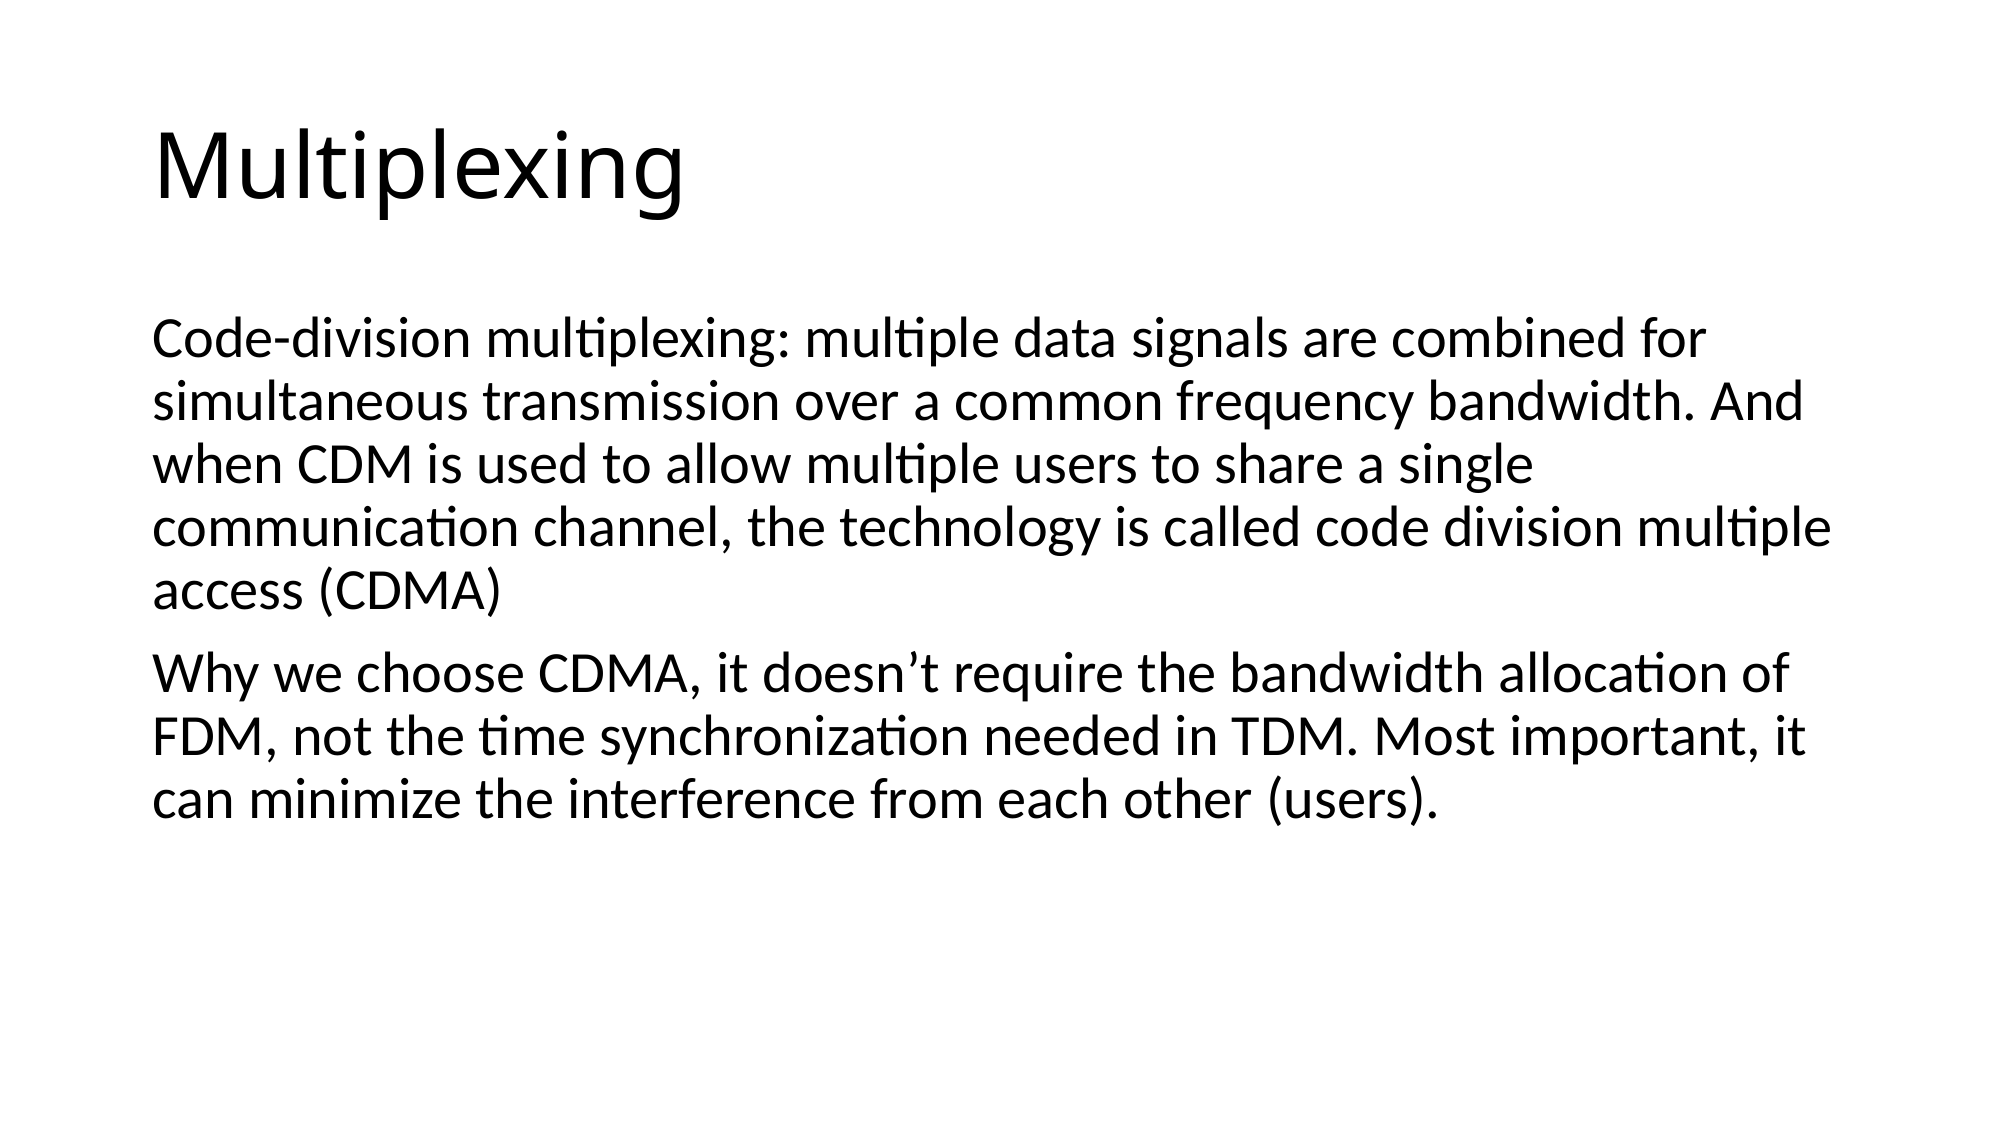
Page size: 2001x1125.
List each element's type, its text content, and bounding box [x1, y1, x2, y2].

title Multiplexing [137, 59, 1863, 278]
list Code-division multiplexing: multiple data signals are combined for simultaneous transmission over a common frequency bandwidth. And when CDM is used to allow multiple users to share a single communication channel, the technology is called code division multiple access (CDMA) Why we choose CDMA, it doesn’t require the bandwidth allocation of FDM, not the time synchronization needed in TDM. Most important, it can minimize the interference from each other (users). [137, 299, 1863, 1014]
